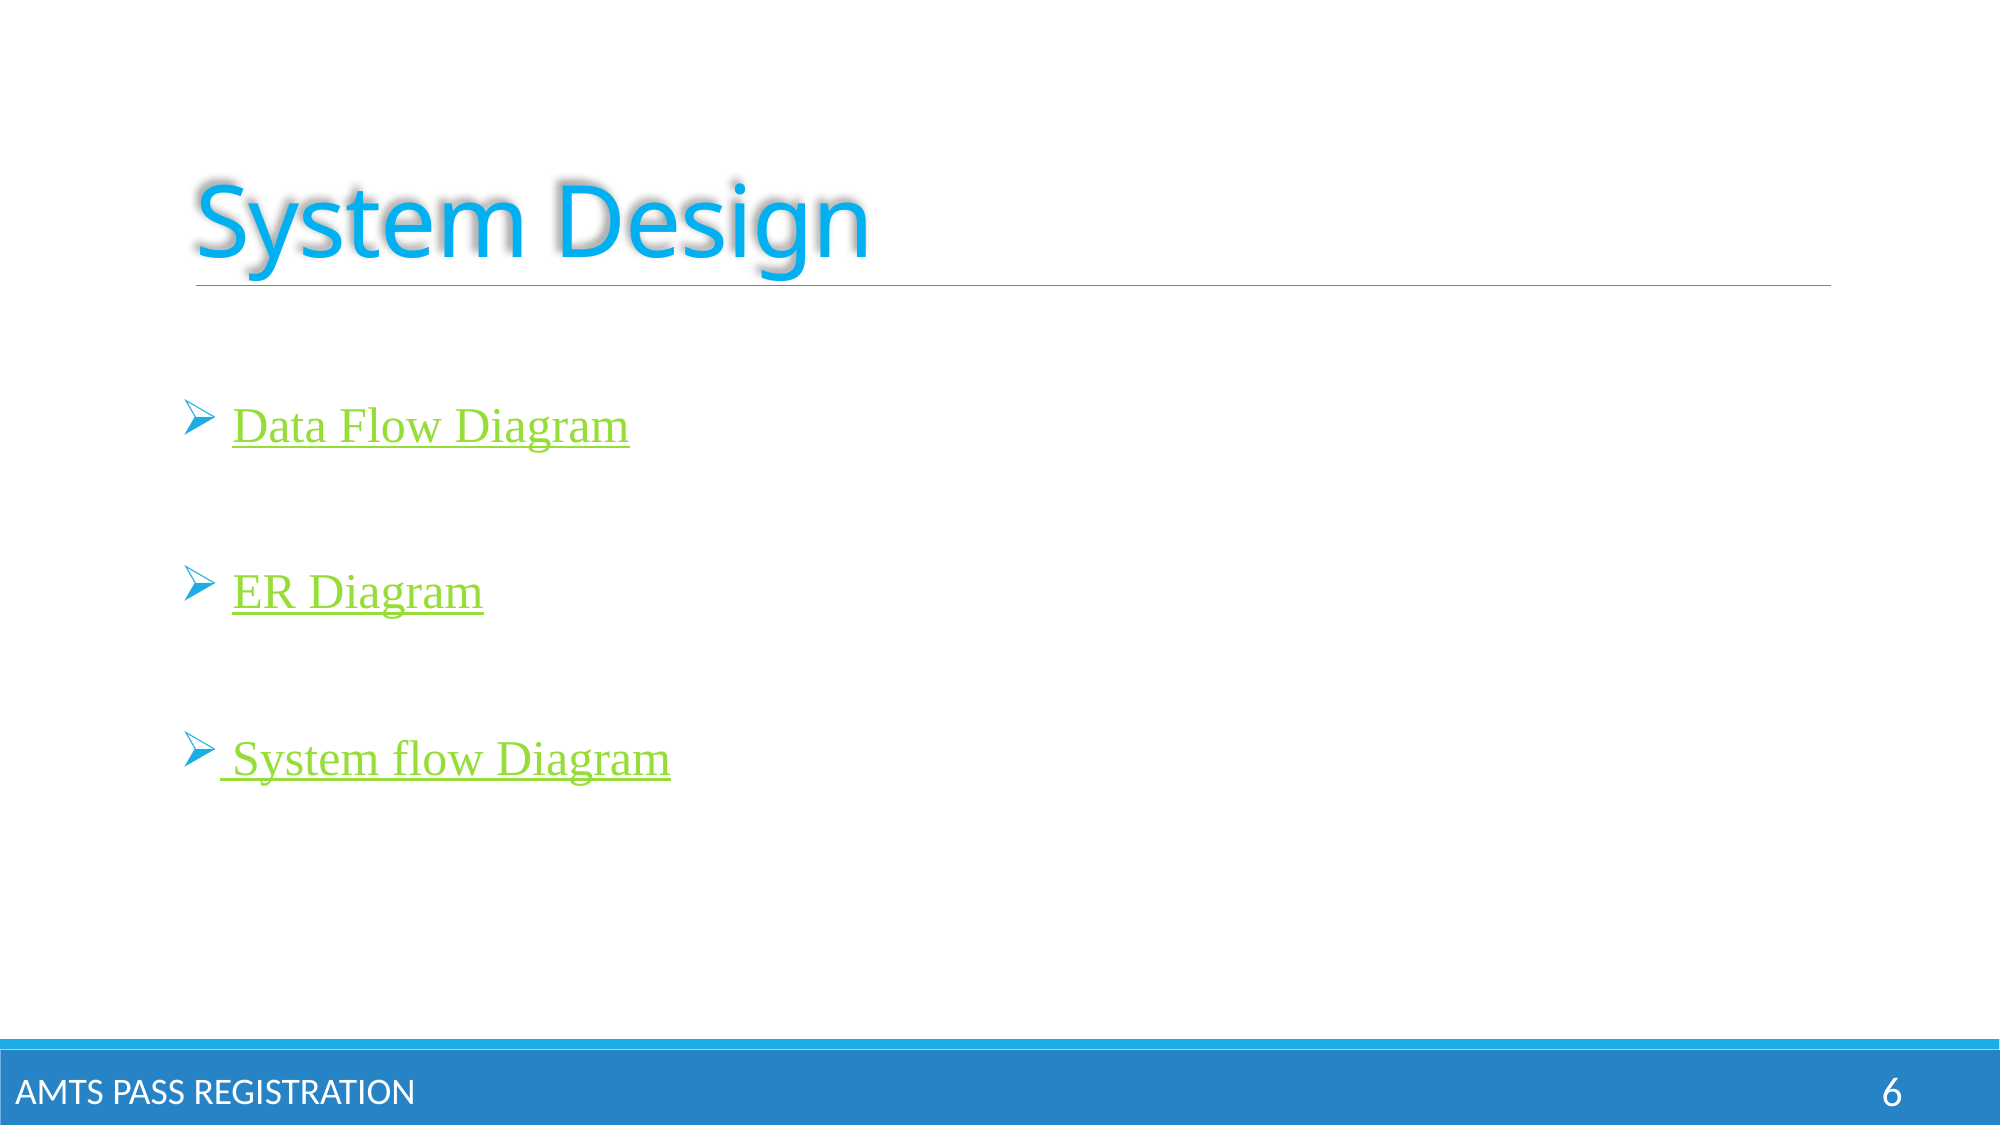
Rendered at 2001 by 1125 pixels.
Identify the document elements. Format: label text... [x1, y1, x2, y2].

list Data Flow Diagram ER Diagram System flow Diagram [180, 302, 1830, 963]
footer AMTS Pass Registration [0, 1059, 792, 1120]
title System Design [180, 47, 1830, 285]
slide_number 6 [1784, 1059, 2000, 1120]
